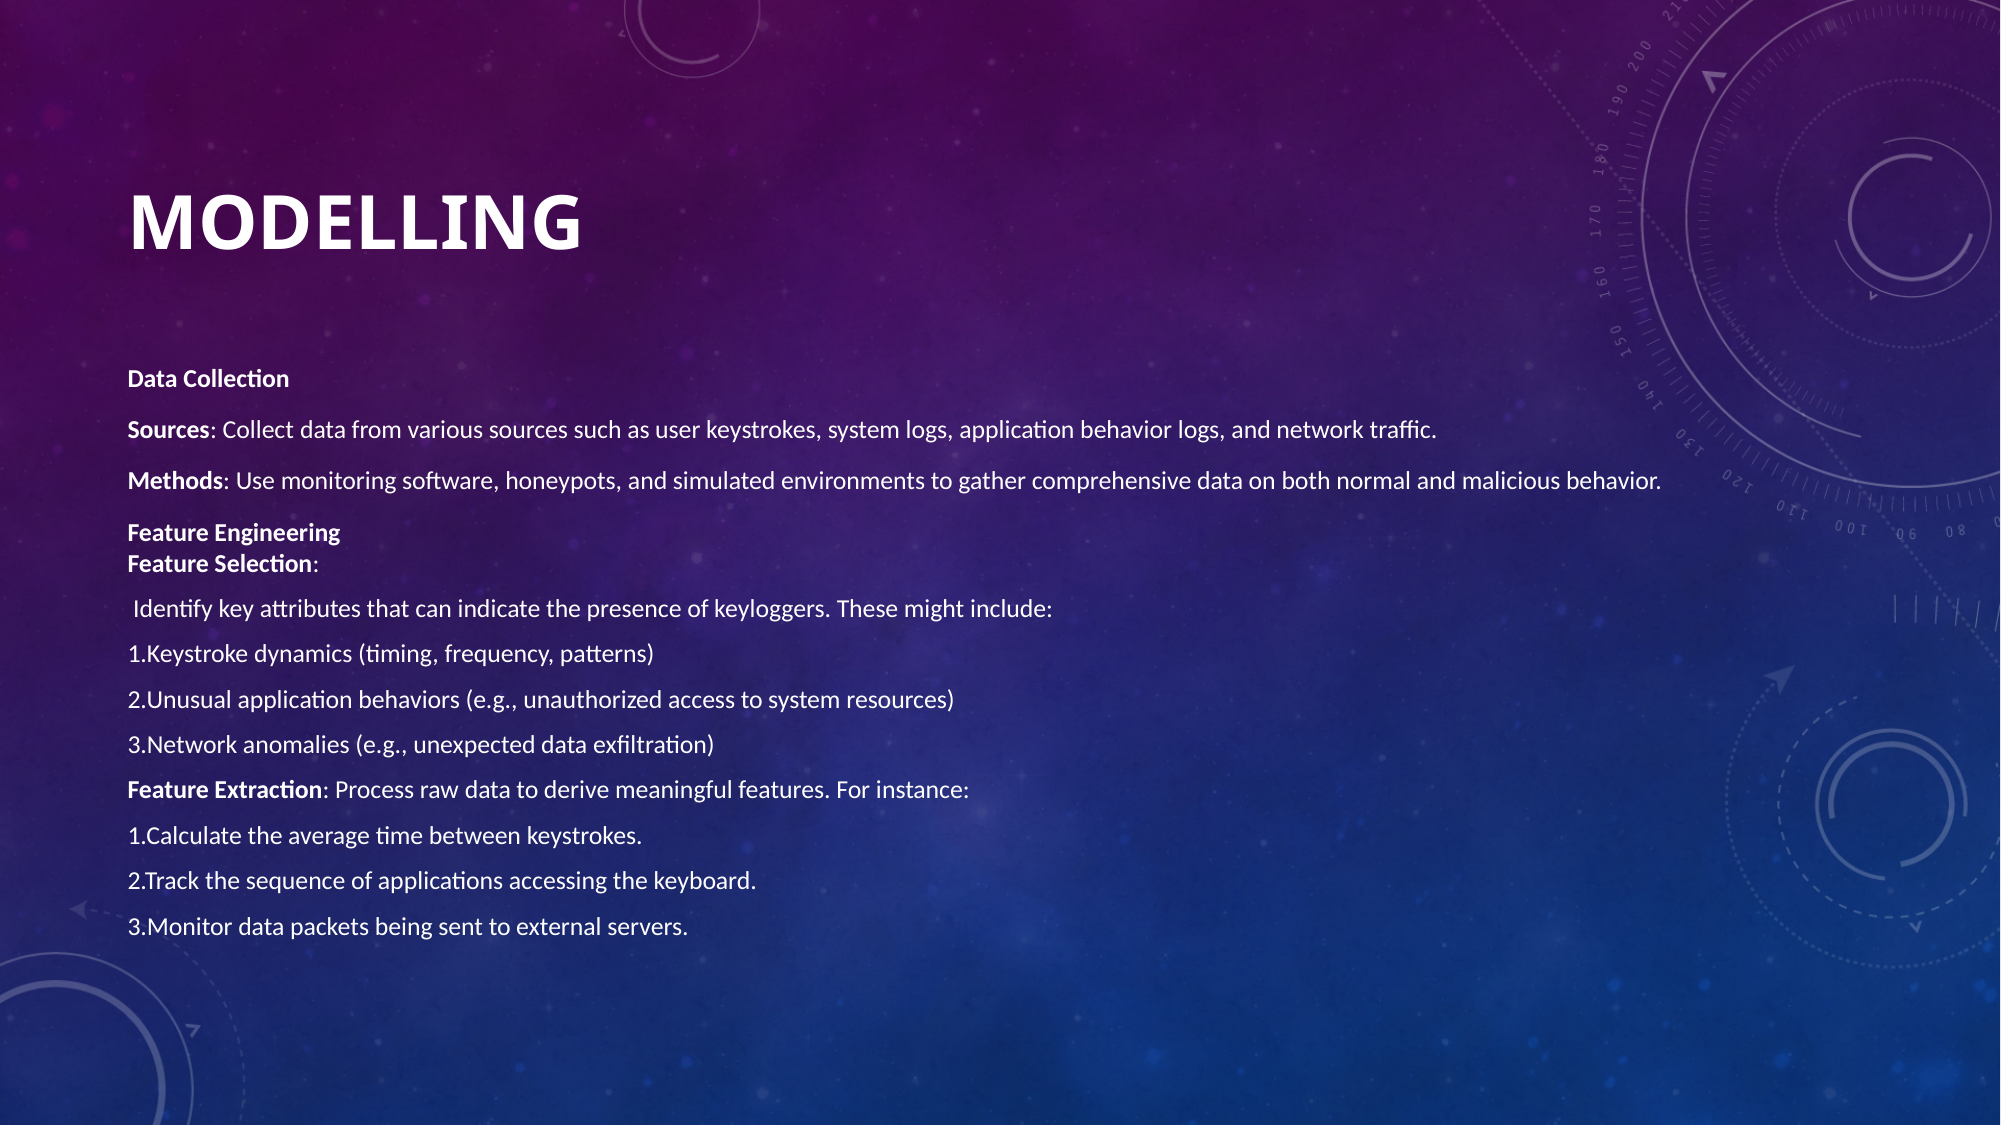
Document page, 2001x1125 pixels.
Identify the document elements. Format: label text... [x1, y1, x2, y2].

picture [0, 0, 2001, 1125]
title Modelling [112, 99, 1775, 339]
list Data Collection Sources: Collect data from various sources such as user keystrokes, system logs, application behavior logs, and network traffic. Methods: Use monitoring software, honeypots, and simulated environments to gather comprehensive data on both normal and malicious behavior. Feature Engineering Feature Selection: Identify key attributes that can indicate the presence of keyloggers. These might include: 1.Keystroke dynamics (timing, frequency, patterns) 2.Unusual application behaviors (e.g., unauthorized access to system resources) 3.Network anomalies (e.g., unexpected data exfiltration) Feature Extraction: Process raw data to derive meaningful features. For instance: 1.Calculate the average time between keystrokes. 2.Track the sequence of applications accessing the keyboard. 3.Monitor data packets being sent to external servers. [112, 351, 1775, 950]
